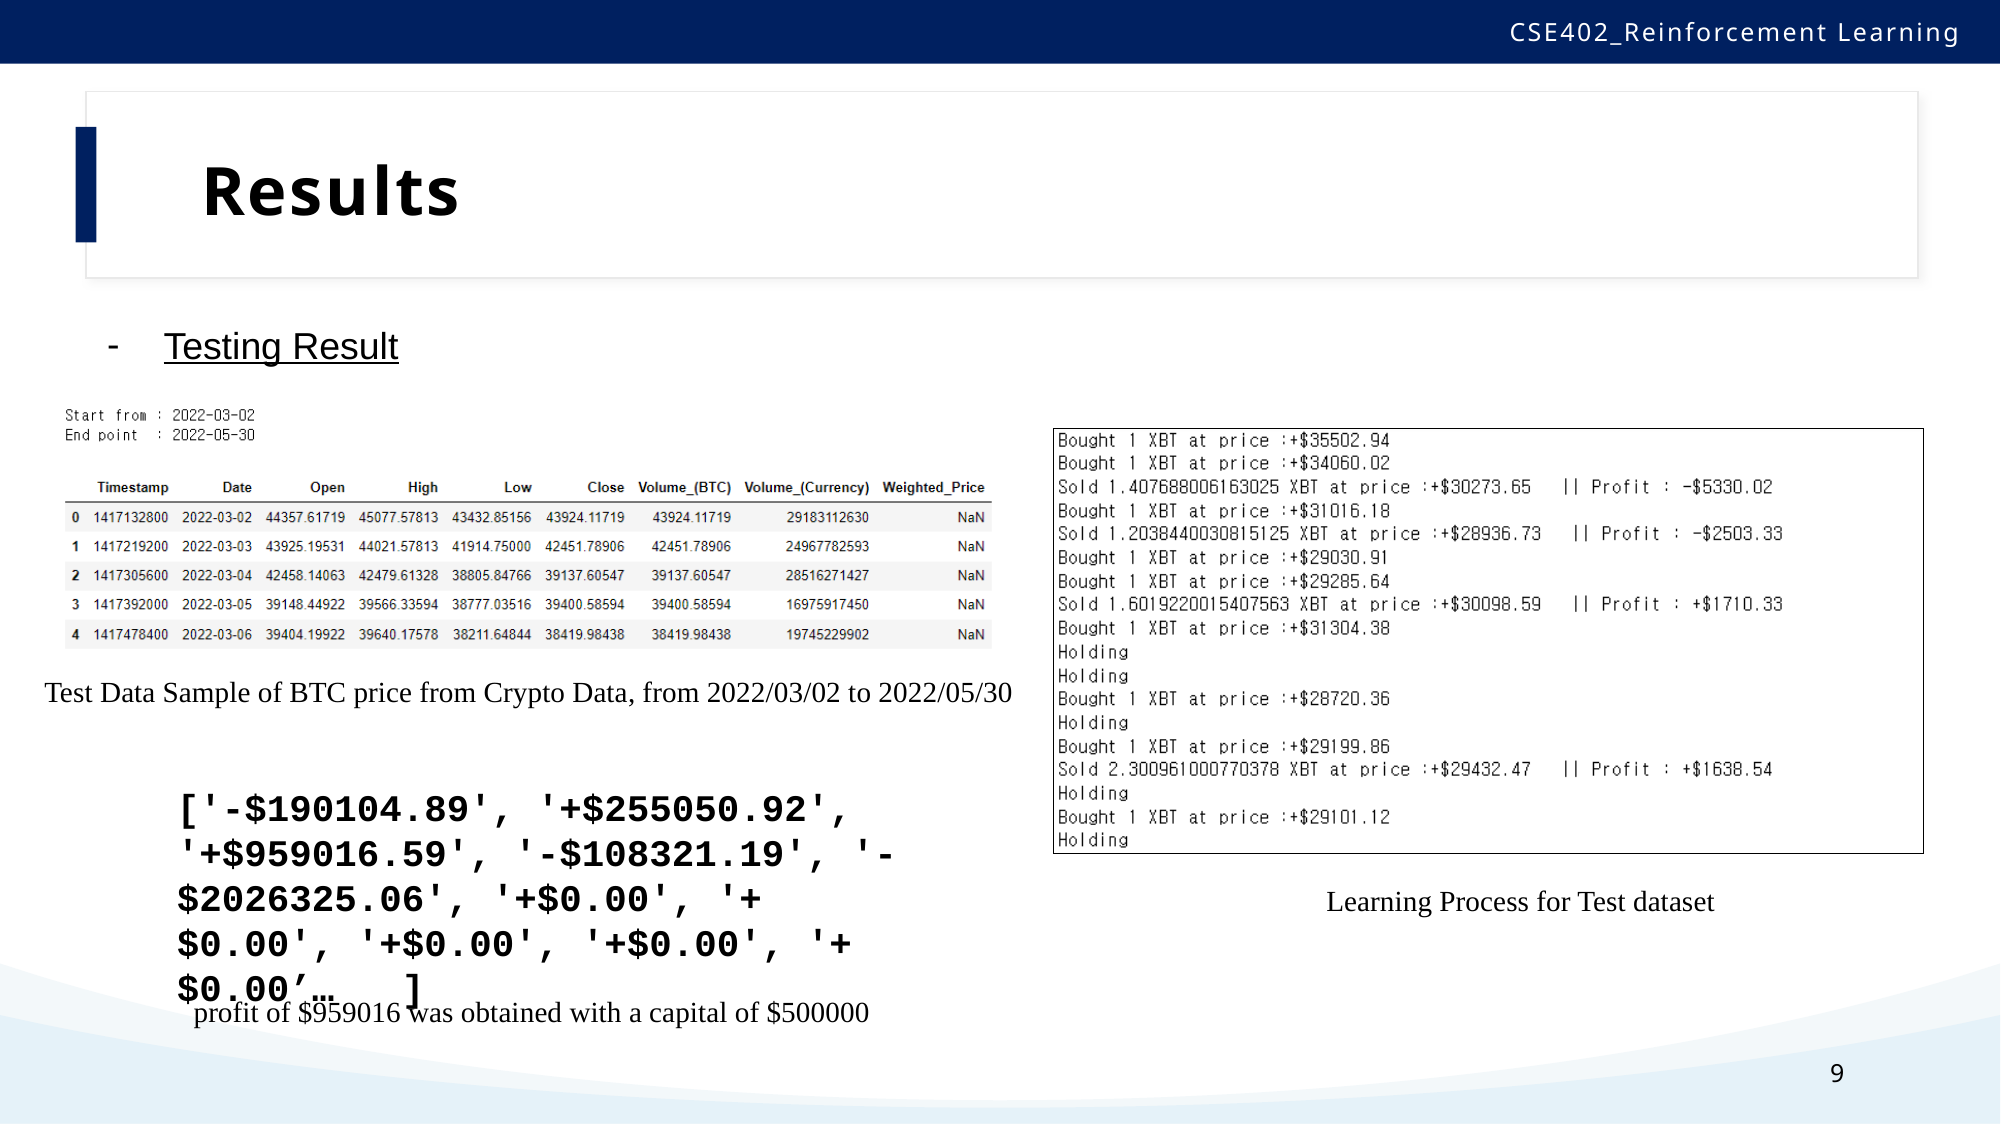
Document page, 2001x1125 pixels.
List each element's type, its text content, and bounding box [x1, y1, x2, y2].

text_box Testing Result [92, 308, 1093, 375]
title Results [183, 115, 1851, 255]
text_box Test Data Sample of BTC price from Crypto Data, from 2022/03/02 to 2022/05/30 [29, 666, 1030, 716]
picture [59, 403, 1000, 656]
slide_number 9 [1412, 1042, 1863, 1103]
text_box profit of $959016 was obtained with a capital of $500000 [0, 985, 1110, 1036]
text_box ['-$190104.89', '+$255050.92', '+$959016.59', '-$108321.19', '-$2026325.06', '+$0.00', '+$0.00', '+$0.00', '+$0.00', '+$0.00’… ] [162, 776, 927, 985]
text_box Learning Process for Test dataset [1311, 875, 2000, 925]
picture [1053, 427, 1924, 854]
